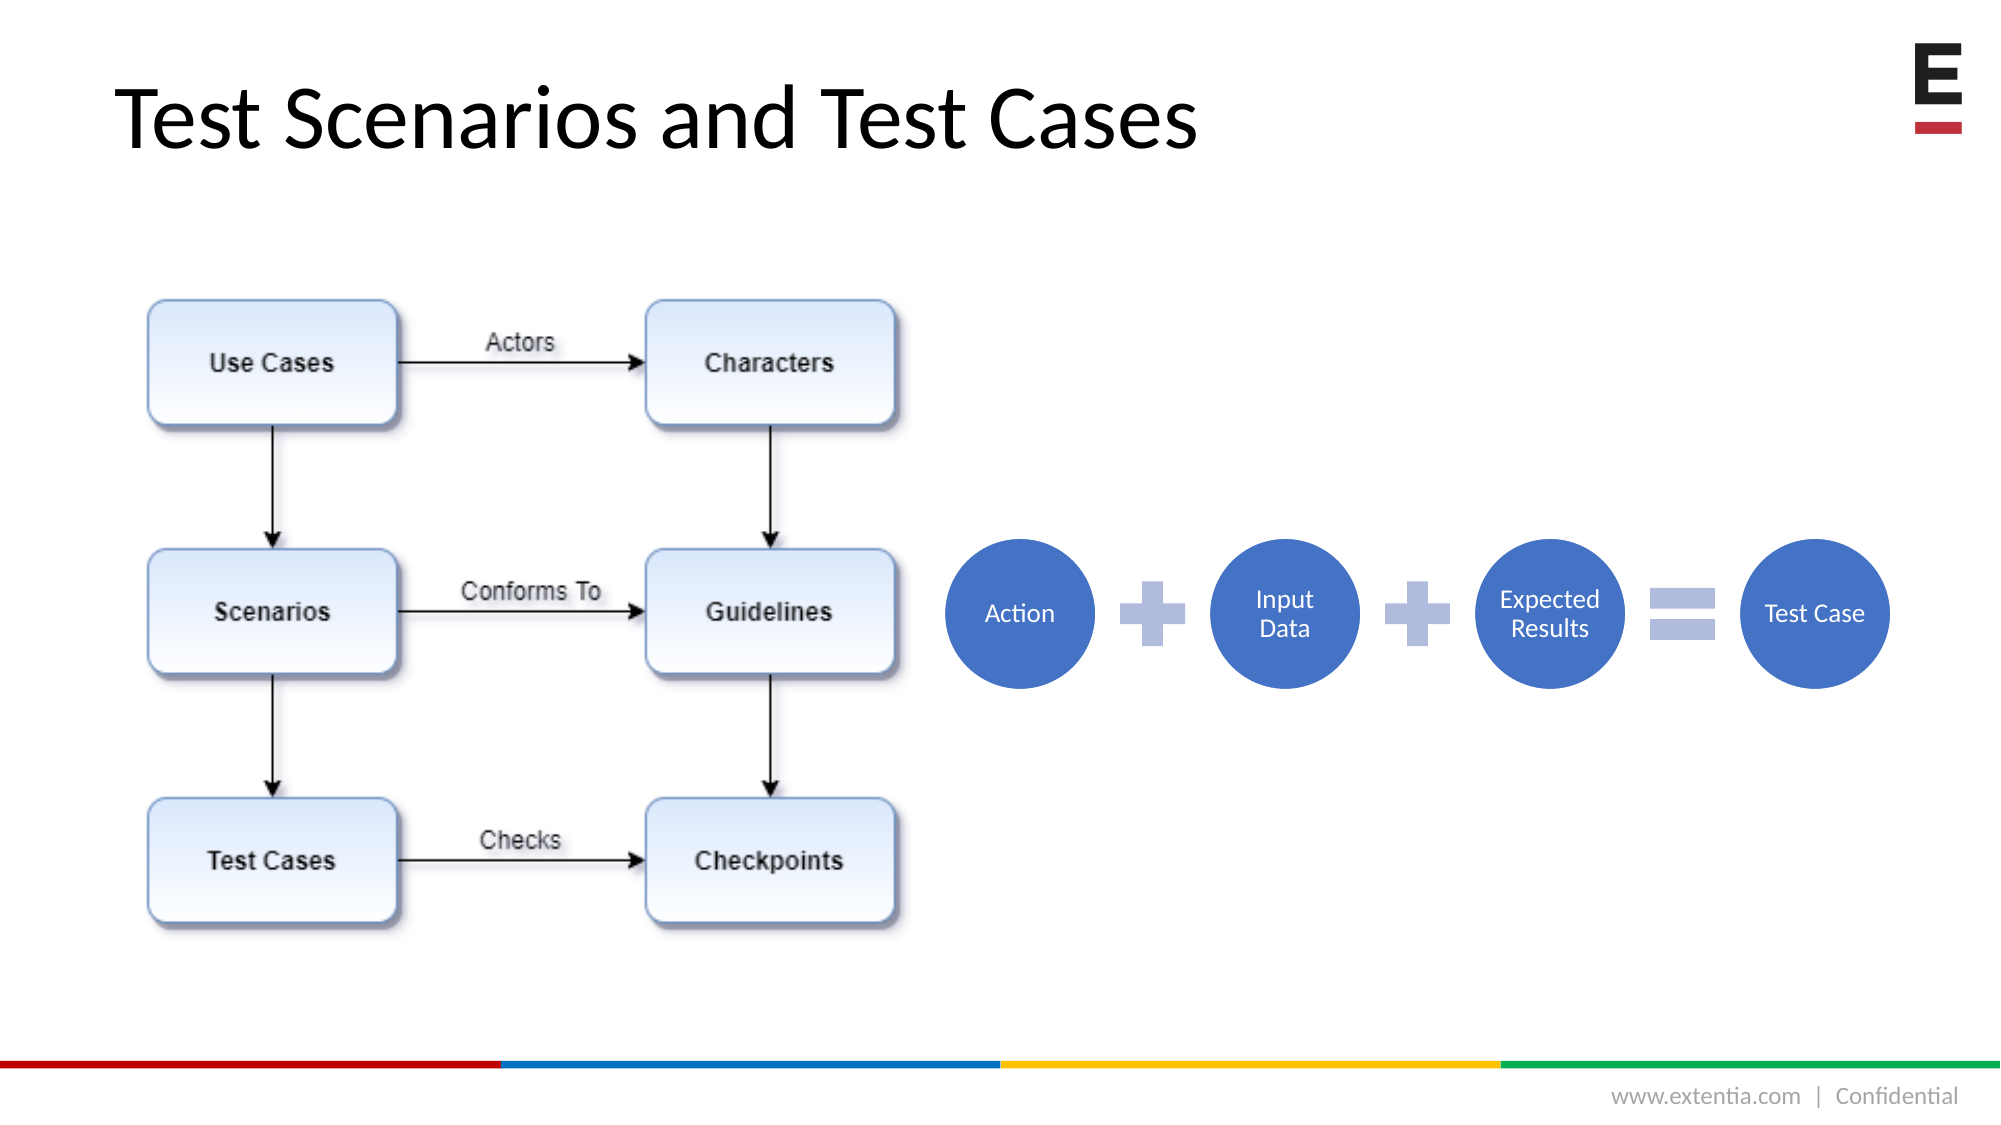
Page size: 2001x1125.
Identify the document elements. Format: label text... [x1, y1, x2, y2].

title Test Scenarios and Test Cases [99, 43, 1892, 194]
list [943, 222, 1892, 1005]
picture [131, 279, 913, 949]
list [99, 222, 943, 1005]
picture [1915, 43, 1962, 134]
